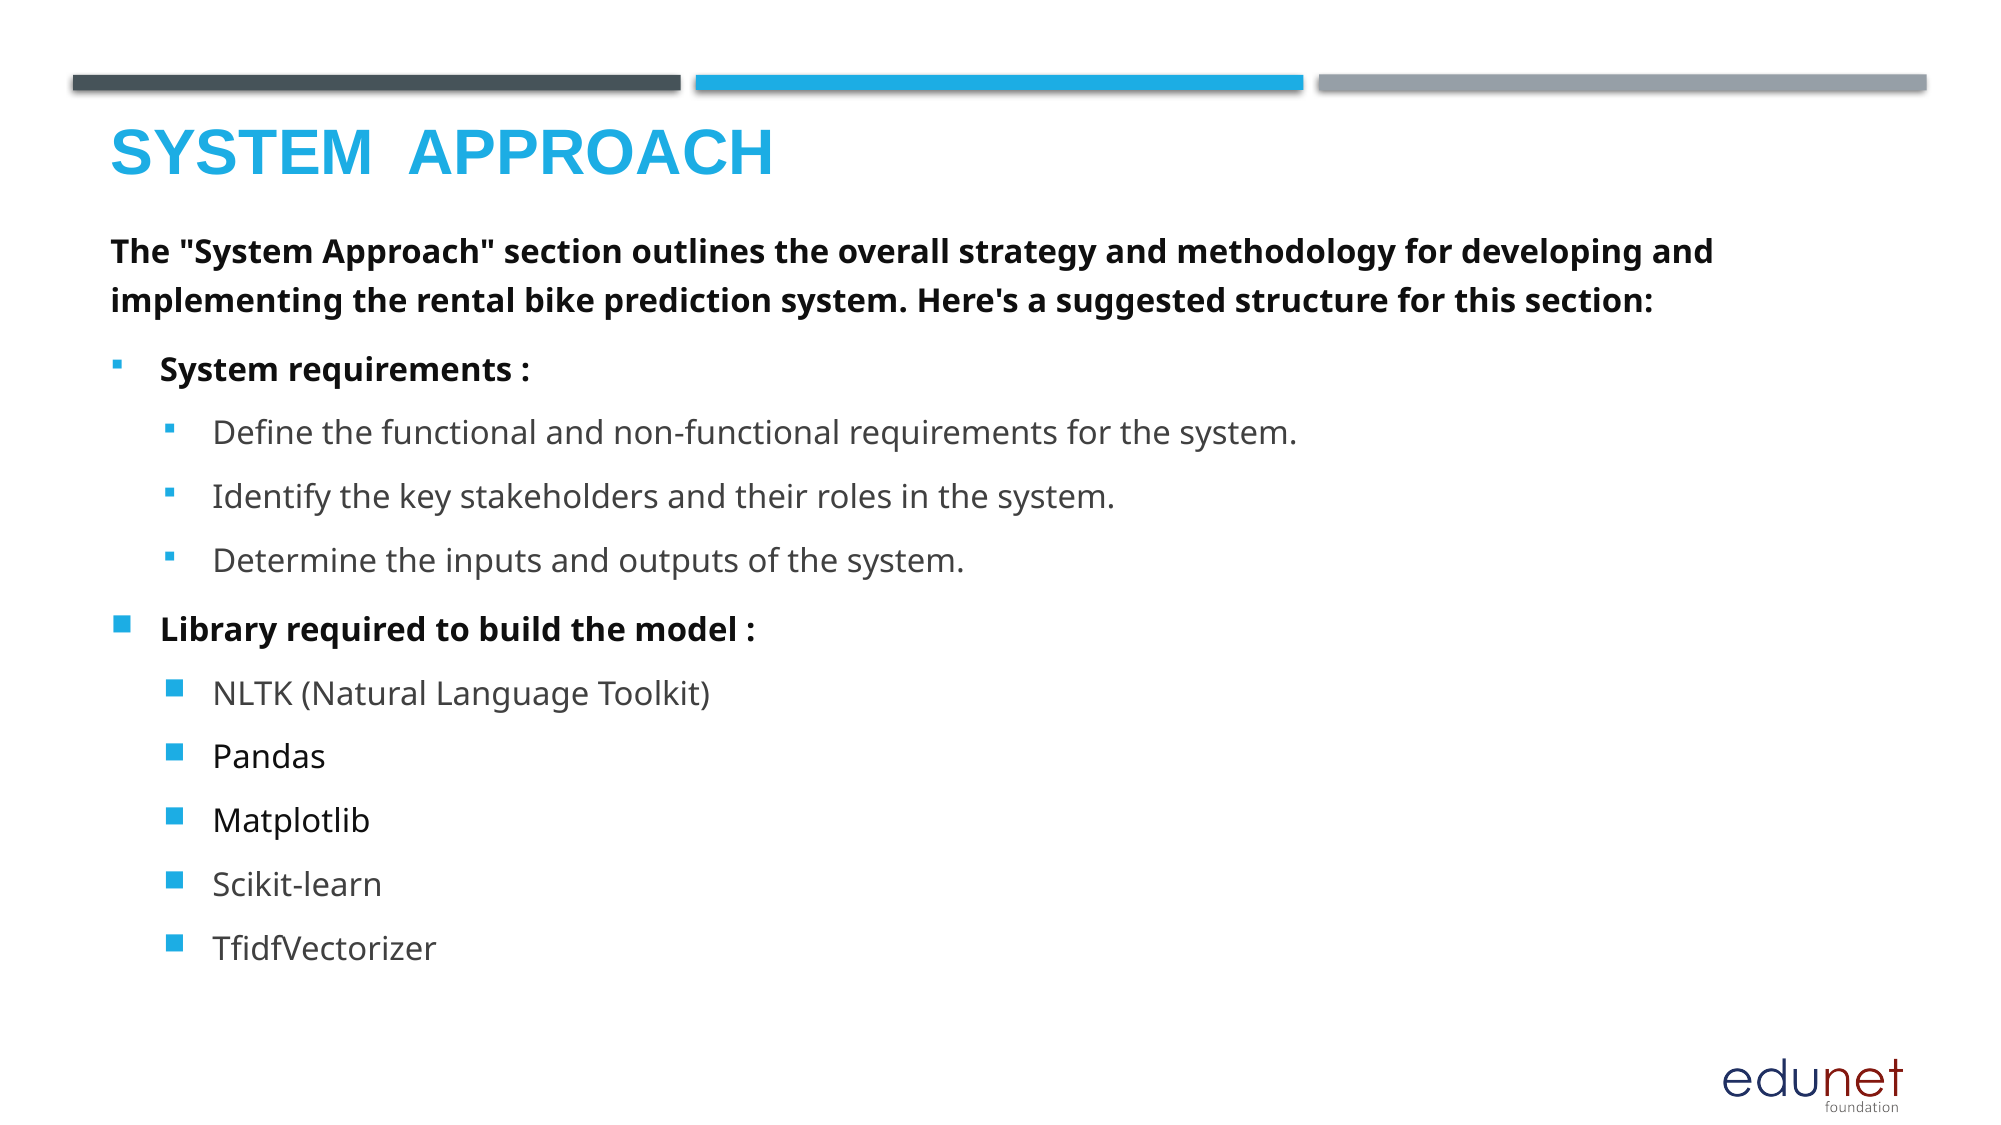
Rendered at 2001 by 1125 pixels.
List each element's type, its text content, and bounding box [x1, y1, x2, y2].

title System Approach [95, 108, 1905, 196]
picture [1719, 1056, 1905, 1116]
list The "System Approach" section outlines the overall strategy and methodology for developing and implementing the rental bike prediction system. Here's a suggested structure for this section: System requirements : Define the functional and non-functional requirements for the system. Identify the key stakeholders and their roles in the system. Determine the inputs and outputs of the system. Library required to build the model : NLTK (Natural Language Toolkit) Pandas Matplotlib Scikit-learn TfidfVectorizer [95, 213, 1905, 981]
